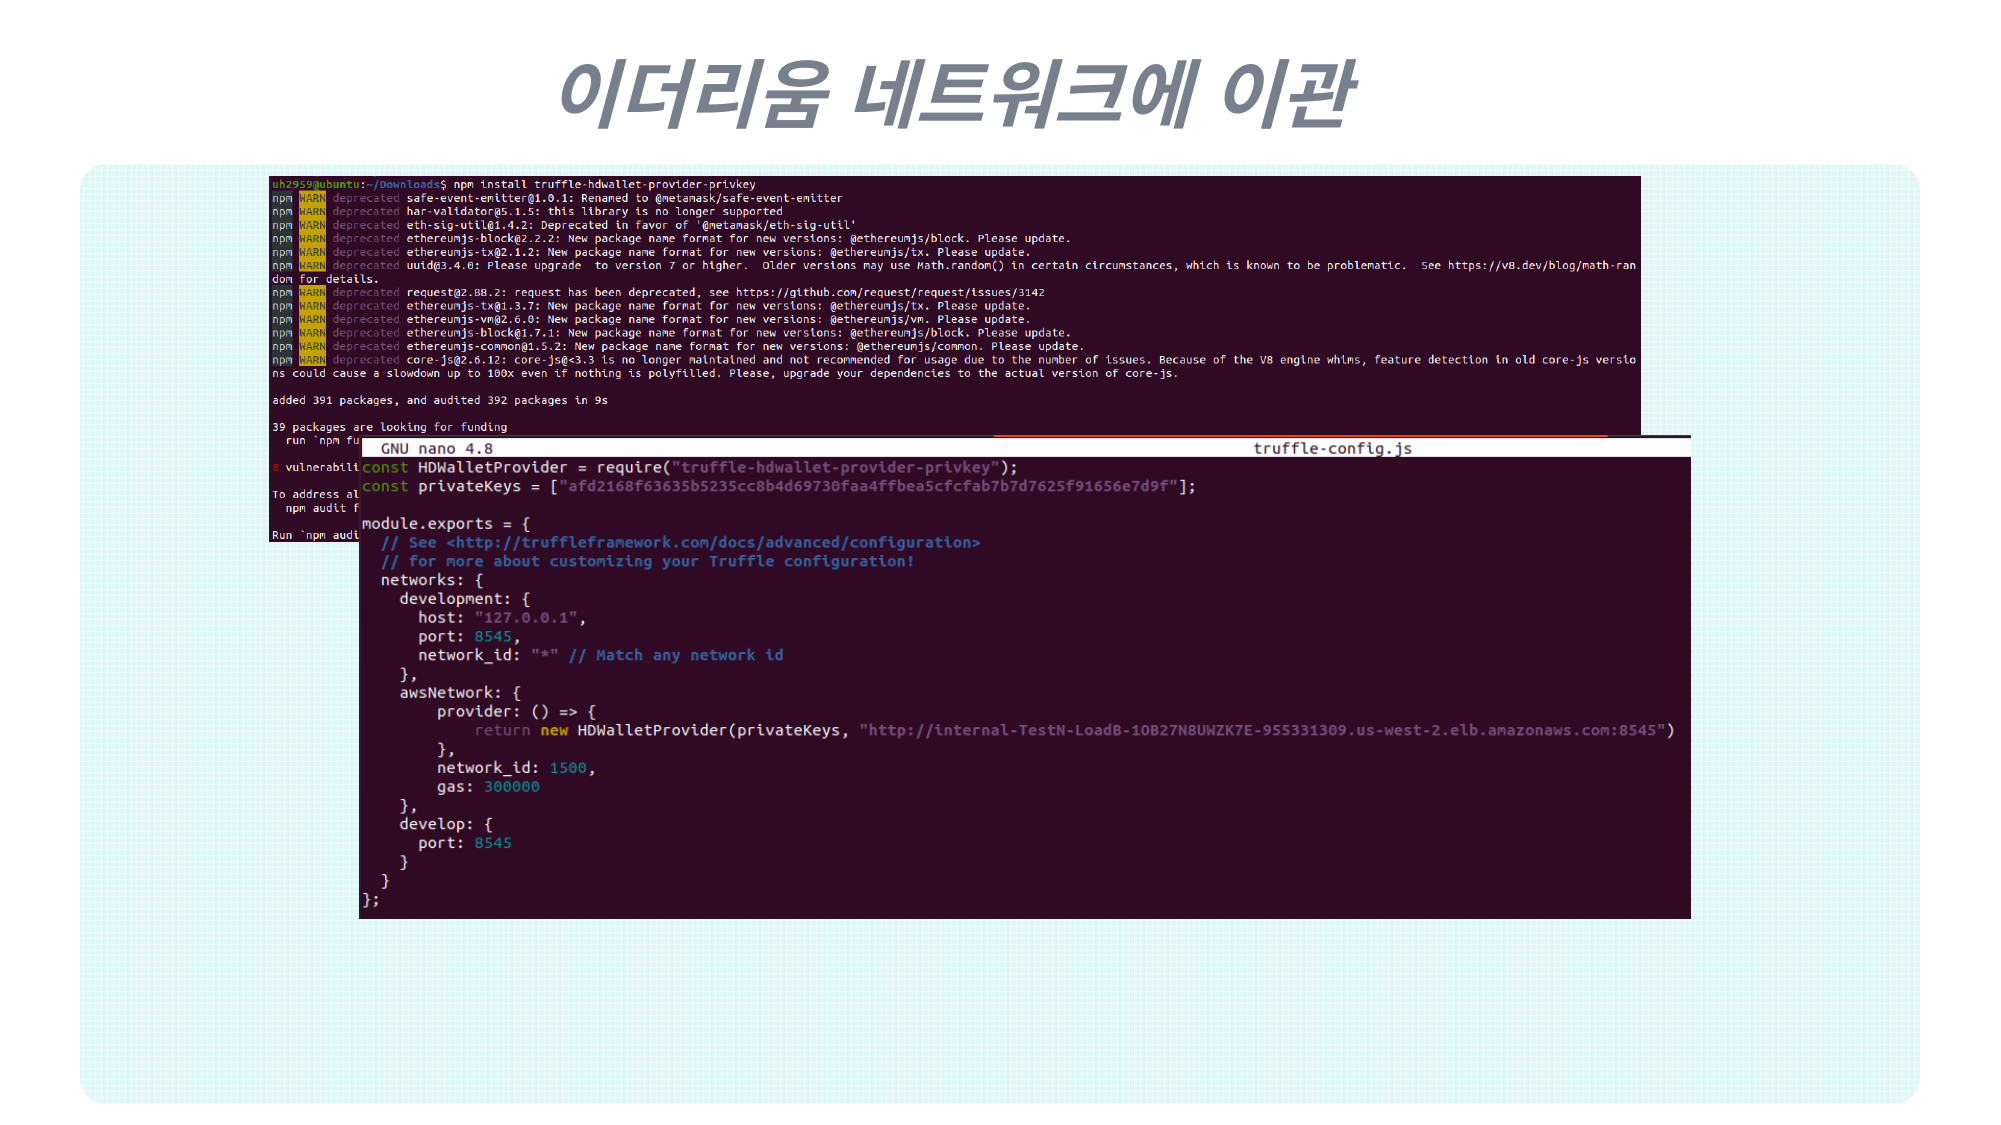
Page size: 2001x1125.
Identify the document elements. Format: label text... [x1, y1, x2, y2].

text_box 이더리움 네트워크에 이관 [350, 0, 1551, 145]
text_box [78, 163, 1922, 1106]
picture [269, 176, 1691, 919]
